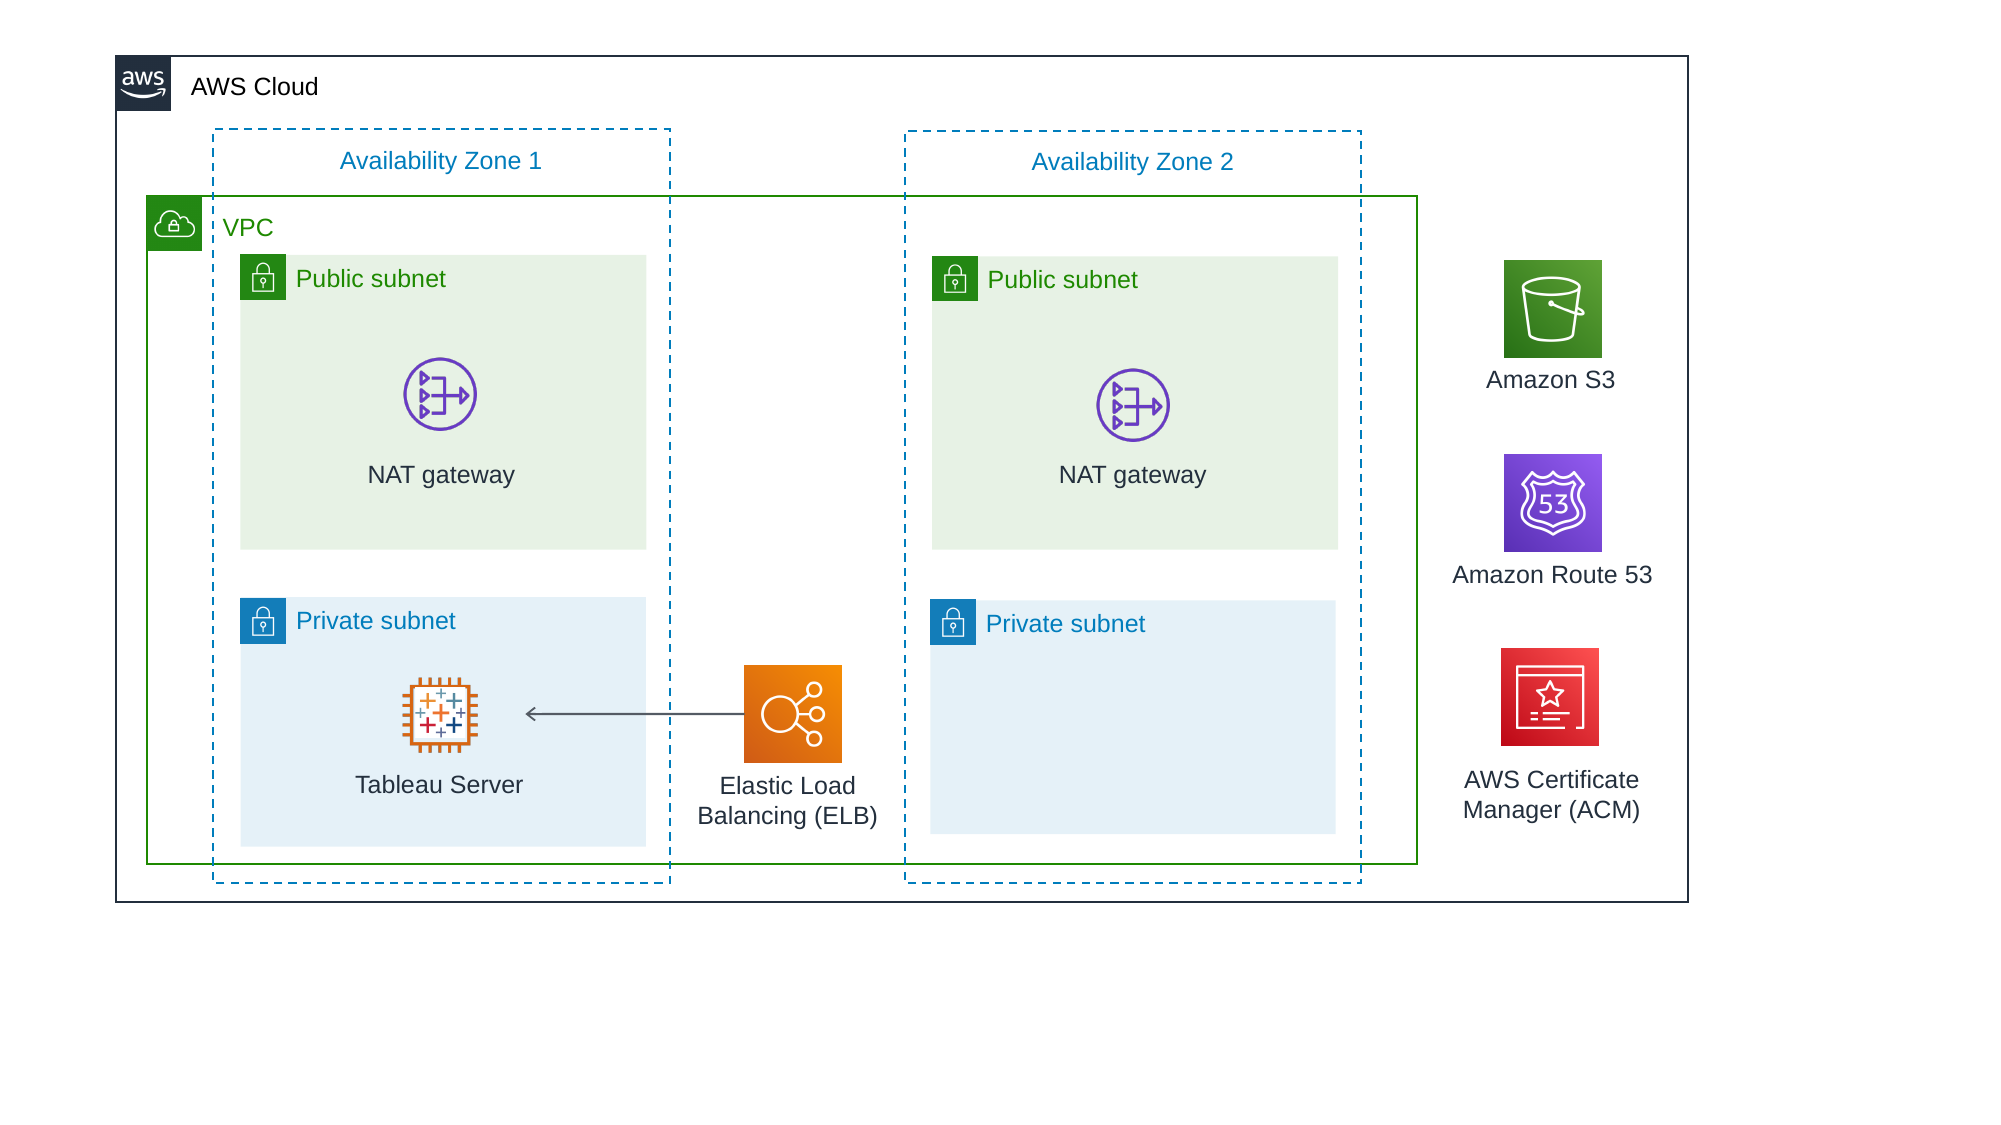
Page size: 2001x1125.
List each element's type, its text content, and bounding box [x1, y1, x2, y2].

picture [744, 665, 842, 763]
picture [240, 254, 286, 300]
text_box Amazon Route 53 [1417, 551, 1689, 596]
picture [240, 598, 286, 644]
picture [115, 55, 171, 111]
picture [1094, 366, 1172, 444]
text_box AWS Certificate Manager (ACM) [1365, 756, 1739, 831]
text_box Availability Zone 1 [212, 128, 671, 884]
text_box Amazon S3 [1415, 355, 1687, 401]
text_box AWS Cloud [115, 55, 1689, 903]
picture [930, 599, 976, 645]
text_box NAT gateway [1037, 451, 1228, 496]
text_box Tableau Server [315, 760, 564, 806]
picture [1504, 454, 1602, 552]
picture [401, 676, 479, 754]
picture [147, 196, 202, 251]
picture [932, 255, 978, 301]
picture [401, 355, 479, 434]
text_box NAT gateway [346, 451, 536, 496]
text_box Elastic Load Balancing (ELB) [678, 762, 898, 838]
text_box Availability Zone 2 [904, 130, 1362, 884]
picture [1504, 260, 1602, 358]
picture [1501, 648, 1599, 747]
